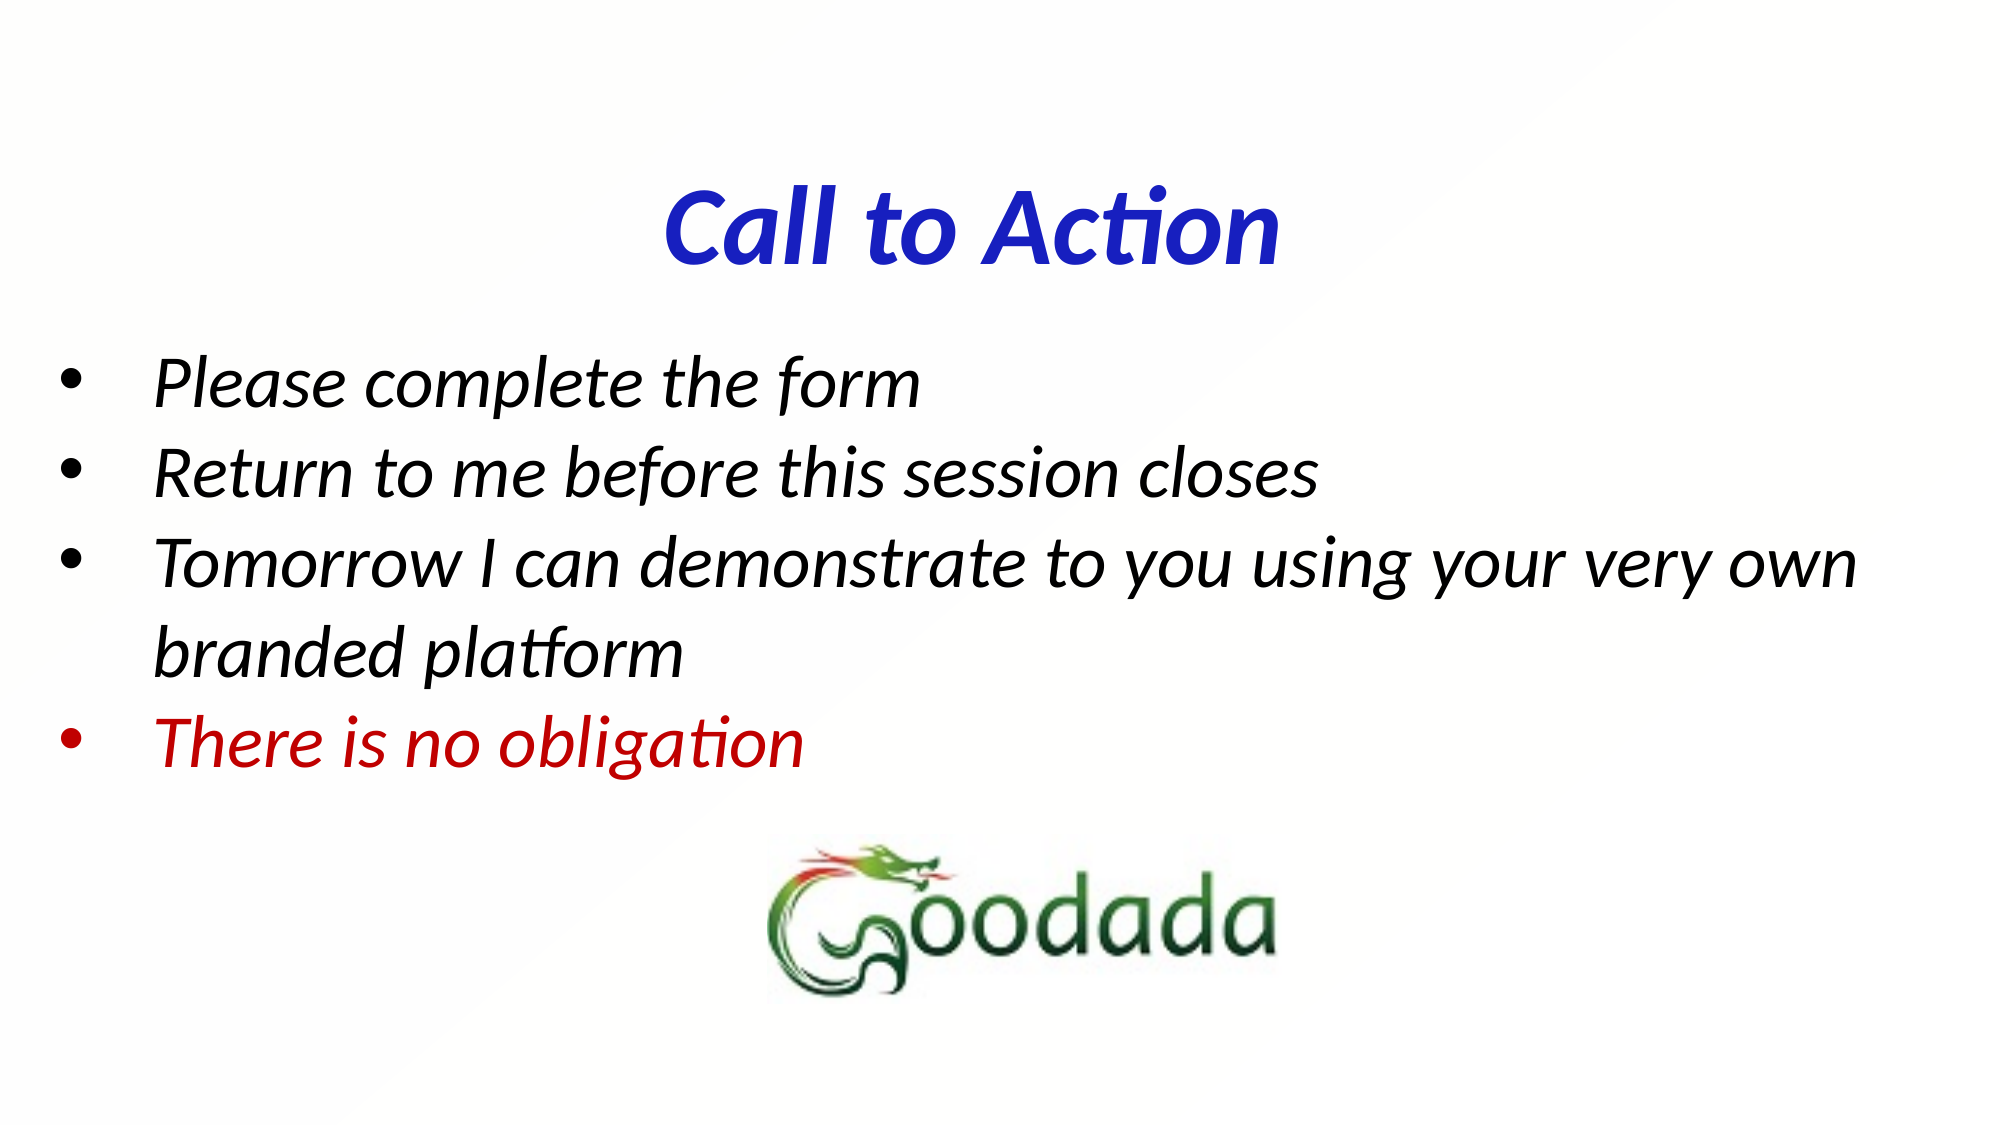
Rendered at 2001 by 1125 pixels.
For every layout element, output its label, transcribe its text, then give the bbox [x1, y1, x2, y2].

picture [767, 834, 1290, 1004]
text_box Call to Action Please complete the form Return to me before this session closes Tomorrow I can demonstrate to you using your very own branded platform There is no obligation [43, 144, 1904, 880]
